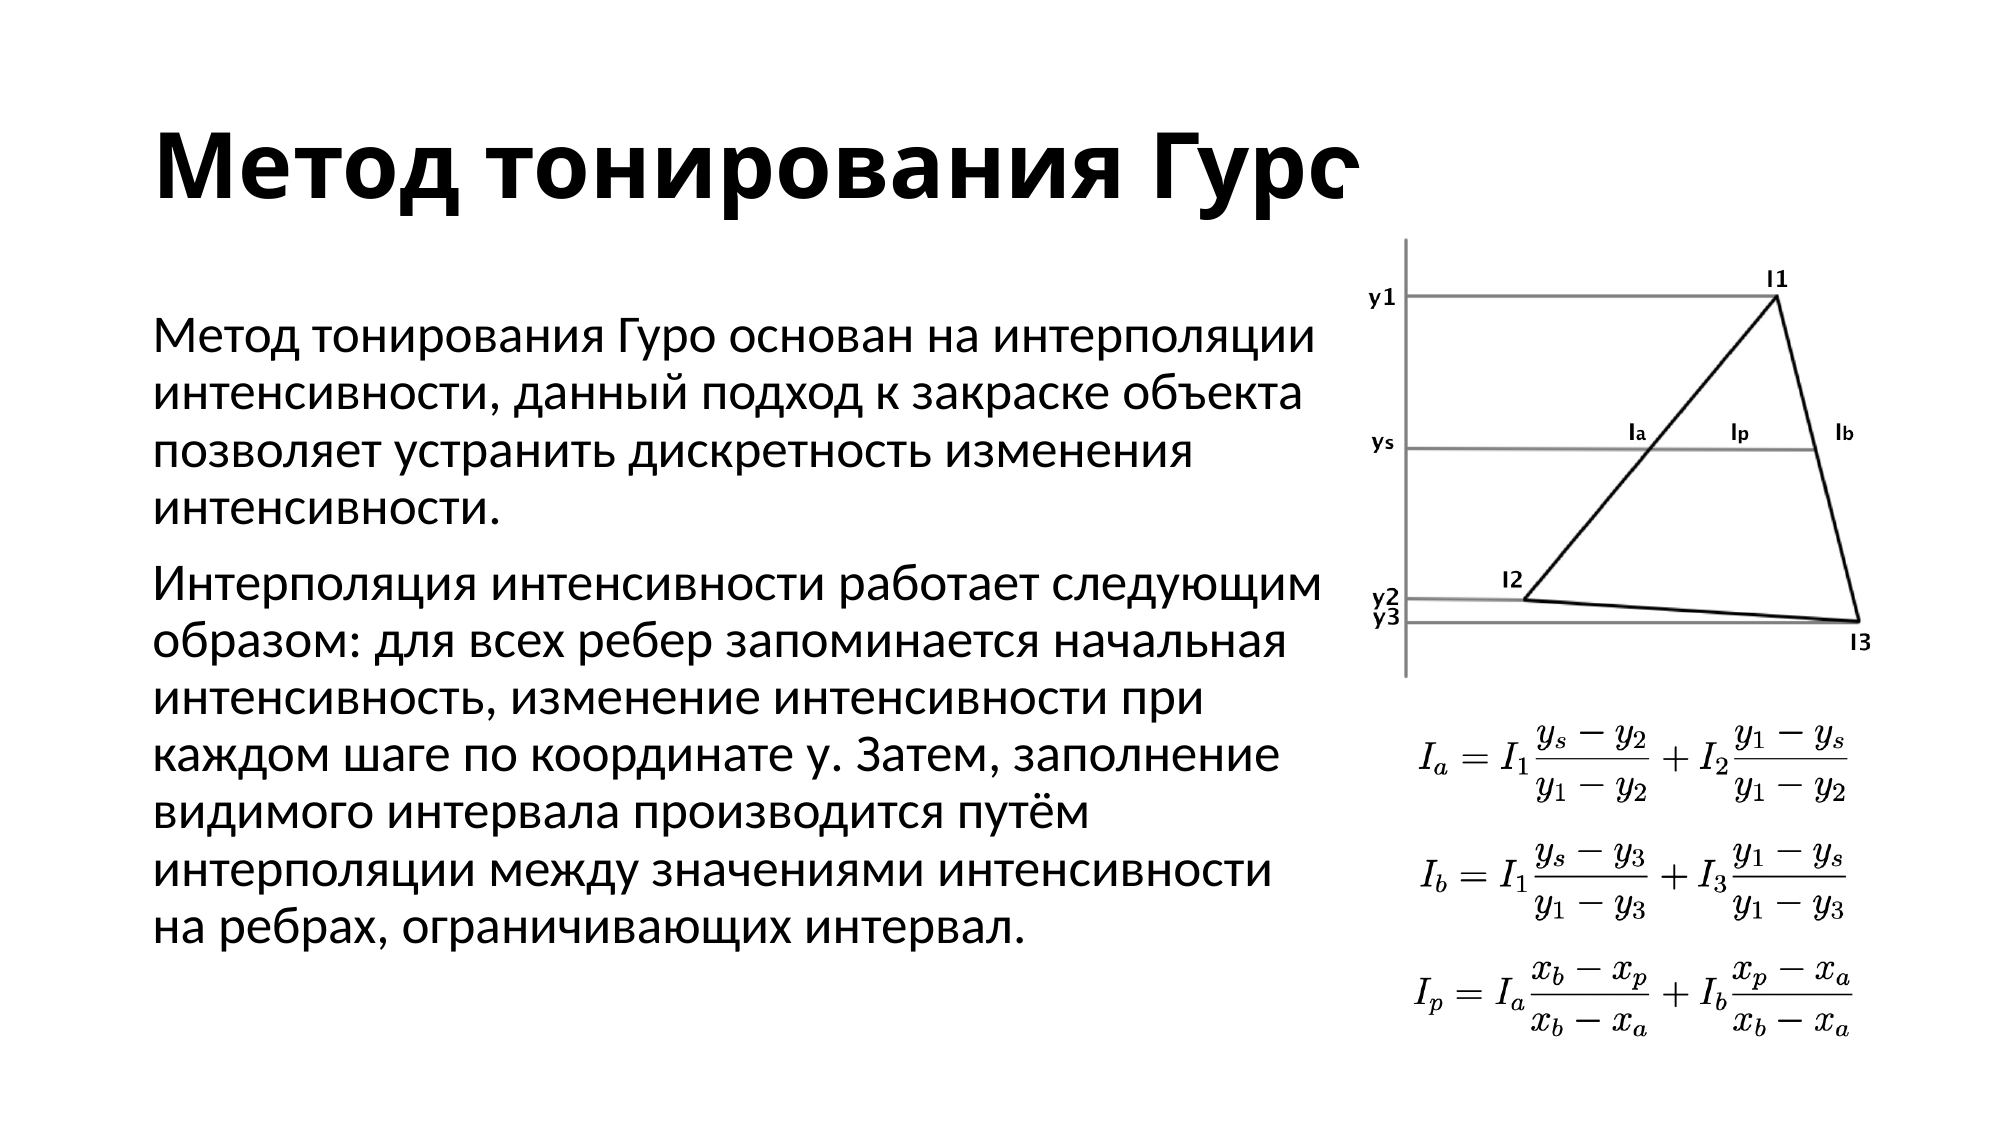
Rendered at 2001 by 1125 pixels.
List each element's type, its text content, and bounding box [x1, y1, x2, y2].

list Метод тонирования Гуро основан на интерполяции интенсивности, данный подход к закраске объекта позволяет устранить дискретность изменения интенсивности. Интерполяция интенсивности работает следующим образом: для всех ребер запоминается начальная интенсивность, изменение интенсивности при каждом шаге по координате y. Затем, заполнение видимого интервала производится путём интерполяции между значениями интенсивности на ребрах, ограничивающих интервал. [137, 299, 1344, 1014]
picture [1343, 168, 1922, 1052]
title Метод тонирования Гуро [137, 59, 1863, 278]
